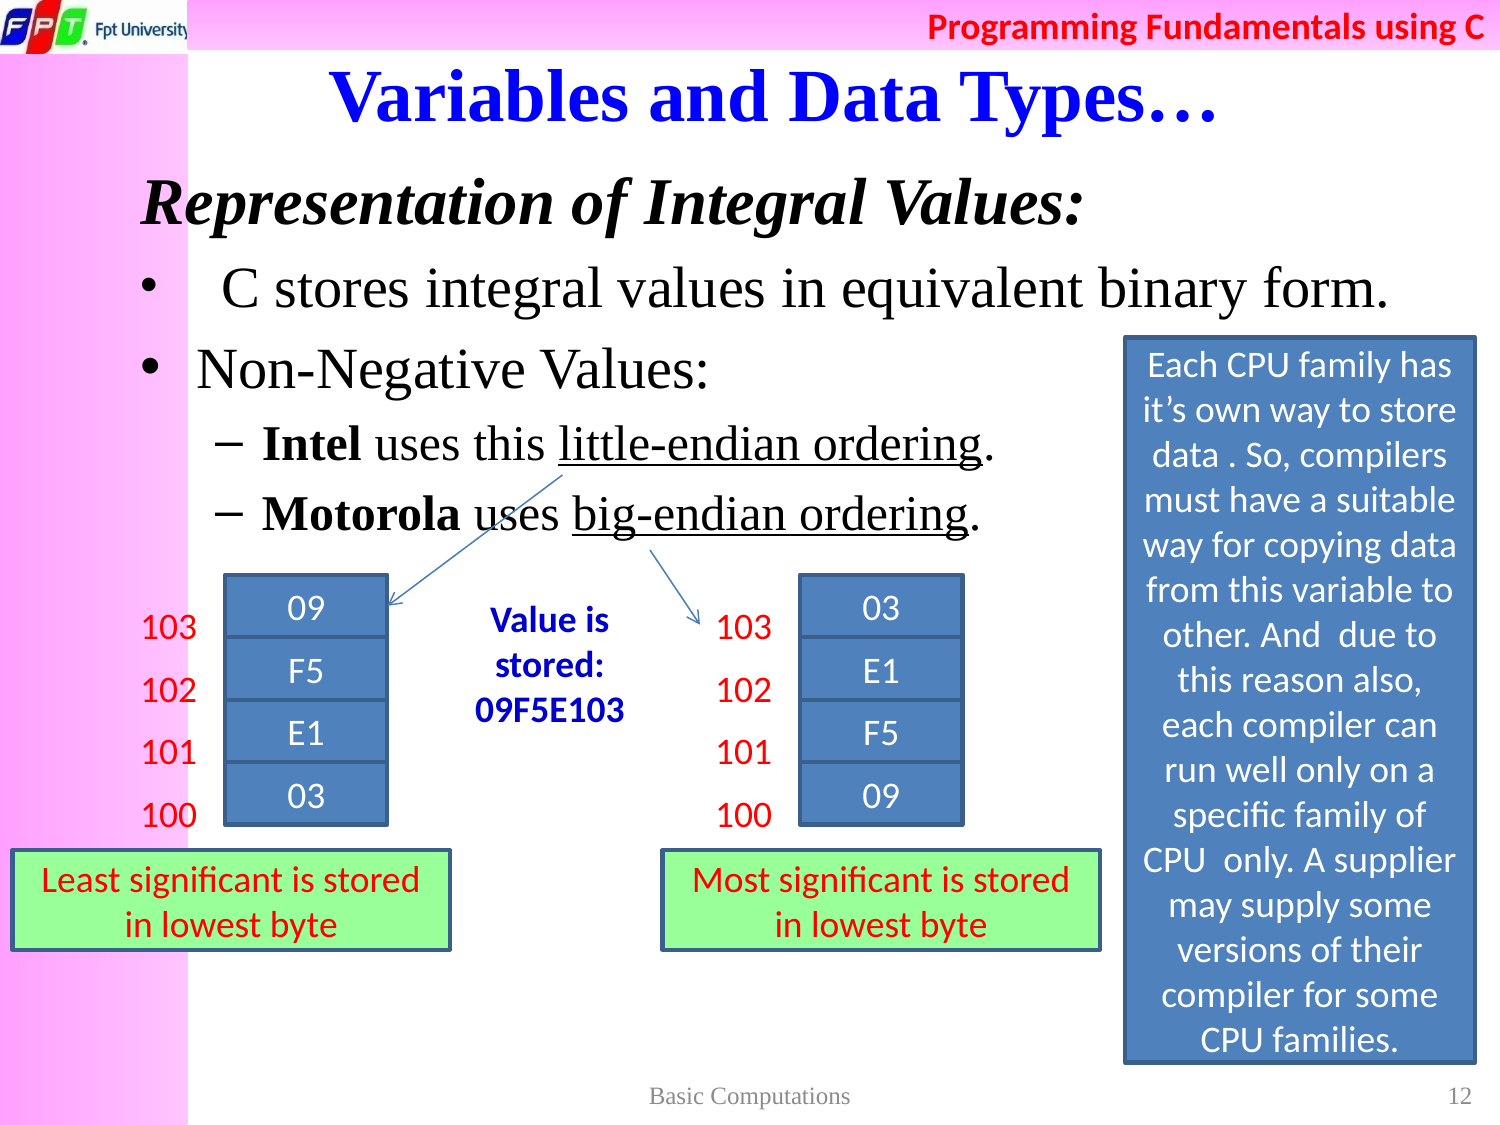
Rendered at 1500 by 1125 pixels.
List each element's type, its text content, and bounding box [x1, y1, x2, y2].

text_box E1 [223, 698, 389, 760]
text_box 100 [698, 785, 789, 839]
text_box 100 [123, 785, 215, 839]
text_box 09 [798, 760, 965, 827]
text_box Each CPU family has it’s own way to store data . So, compilers must have a suitable way for copying data from this variable to other. And due to this reason also, each compiler can run well only on a specific family of CPU only. A supplier may supply some versions of their compiler for some CPU families. [1123, 335, 1477, 1065]
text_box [637, 562, 713, 613]
text_box Most significant is stored in lowest byte [660, 848, 1102, 952]
list Representation of Integral Values: C stores integral values in equivalent binary form. Non-Negative Values: Intel uses this little-endian ordering. Motorola uses big-endian ordering. [125, 149, 1463, 563]
text_box E1 [798, 635, 965, 698]
footer Basic Computations [512, 1074, 988, 1116]
slide_number 12 [1137, 1074, 1488, 1116]
text_box 102 [123, 660, 215, 714]
text_box 103 [698, 598, 789, 652]
text_box 09 [223, 573, 389, 635]
text_box 03 [798, 573, 965, 635]
title Variables and Data Types… [125, 45, 1425, 138]
picture [0, 0, 188, 54]
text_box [387, 474, 563, 607]
text_box F5 [223, 635, 389, 698]
text_box 101 [698, 723, 789, 777]
text_box Least significant is stored in lowest byte [10, 848, 452, 952]
text_box 102 [698, 660, 789, 714]
text_box 03 [223, 760, 389, 827]
text_box 101 [123, 723, 215, 777]
text_box Value is stored: 09F5E103 [437, 587, 663, 738]
text_box F5 [798, 698, 965, 760]
text_box 103 [123, 598, 215, 652]
